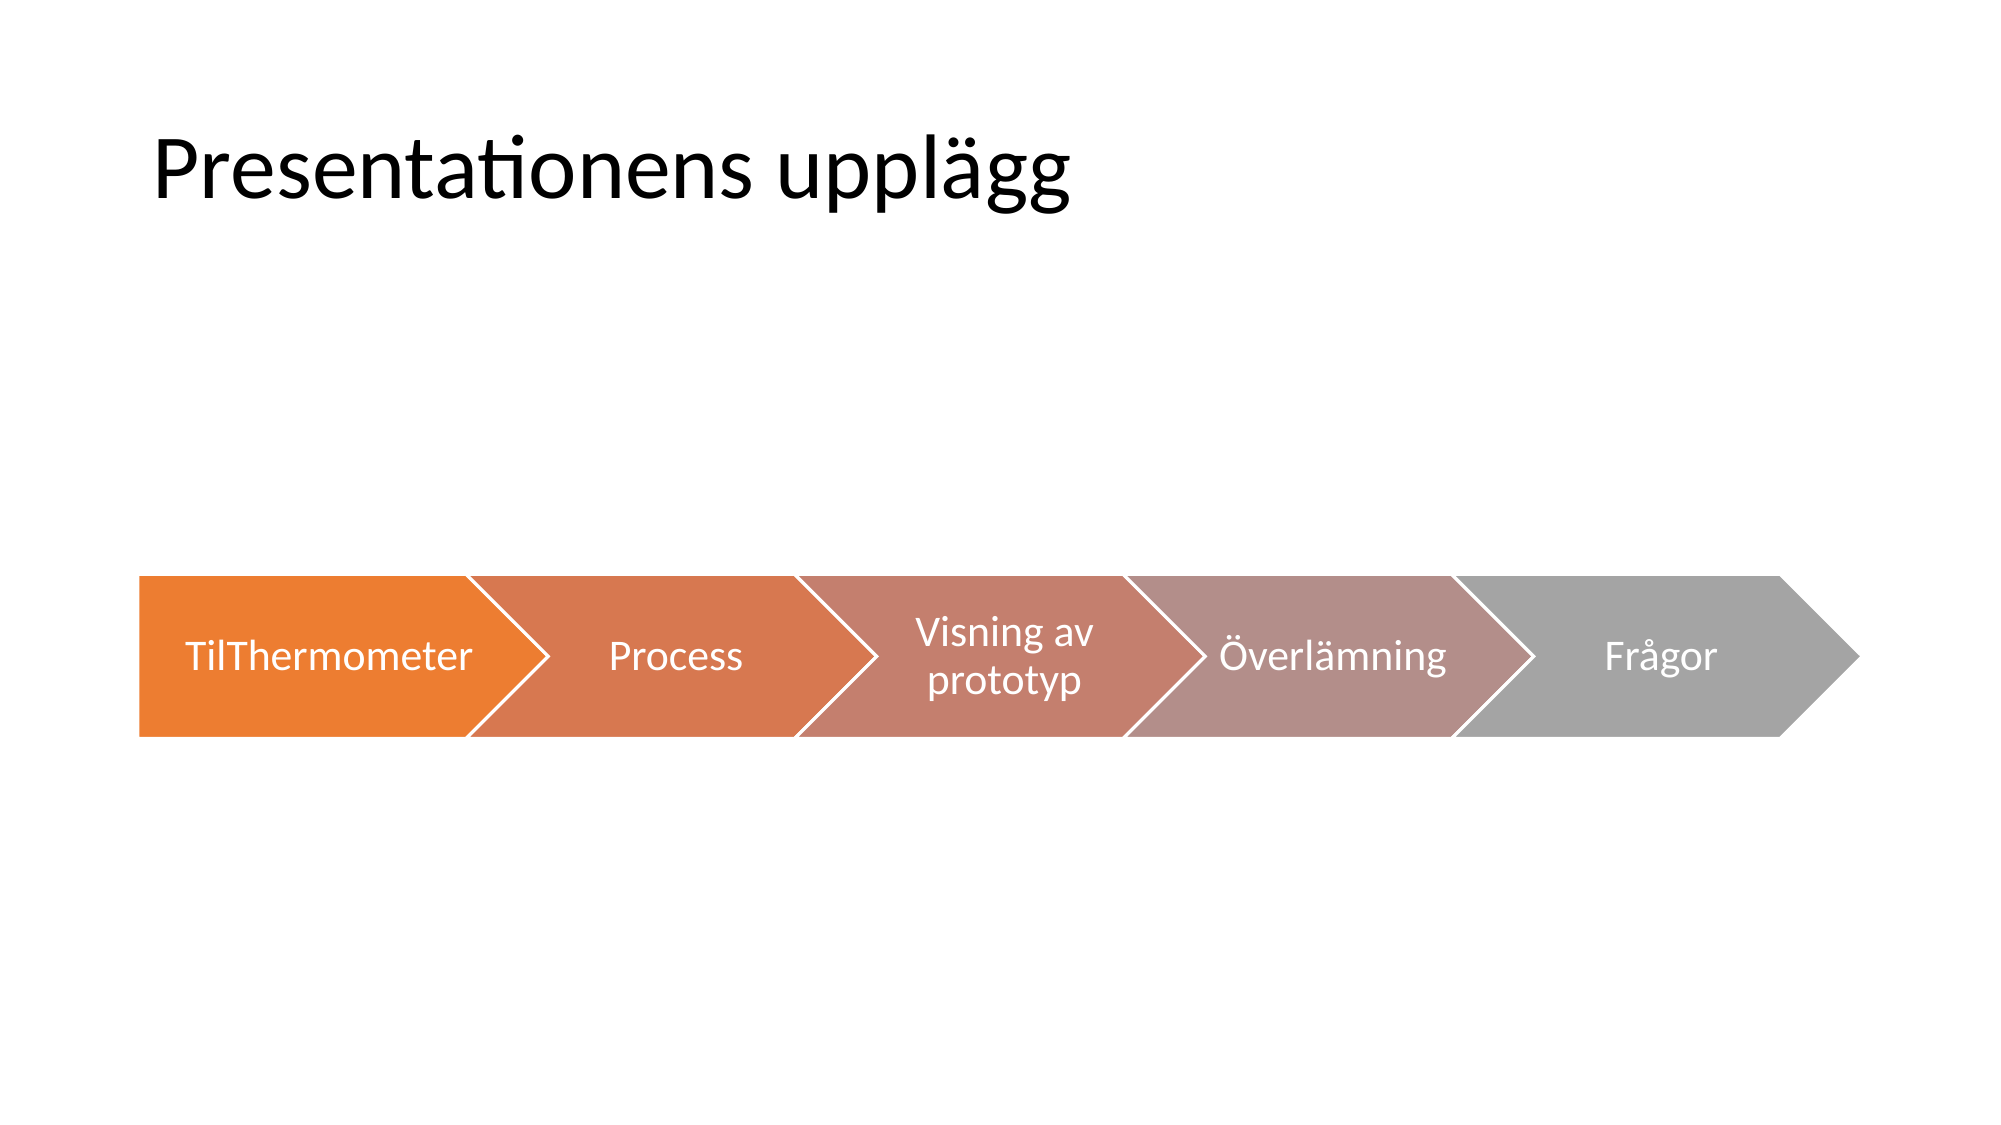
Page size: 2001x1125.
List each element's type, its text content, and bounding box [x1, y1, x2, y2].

title Presentationens upplägg [137, 59, 1863, 278]
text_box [137, 573, 1863, 739]
